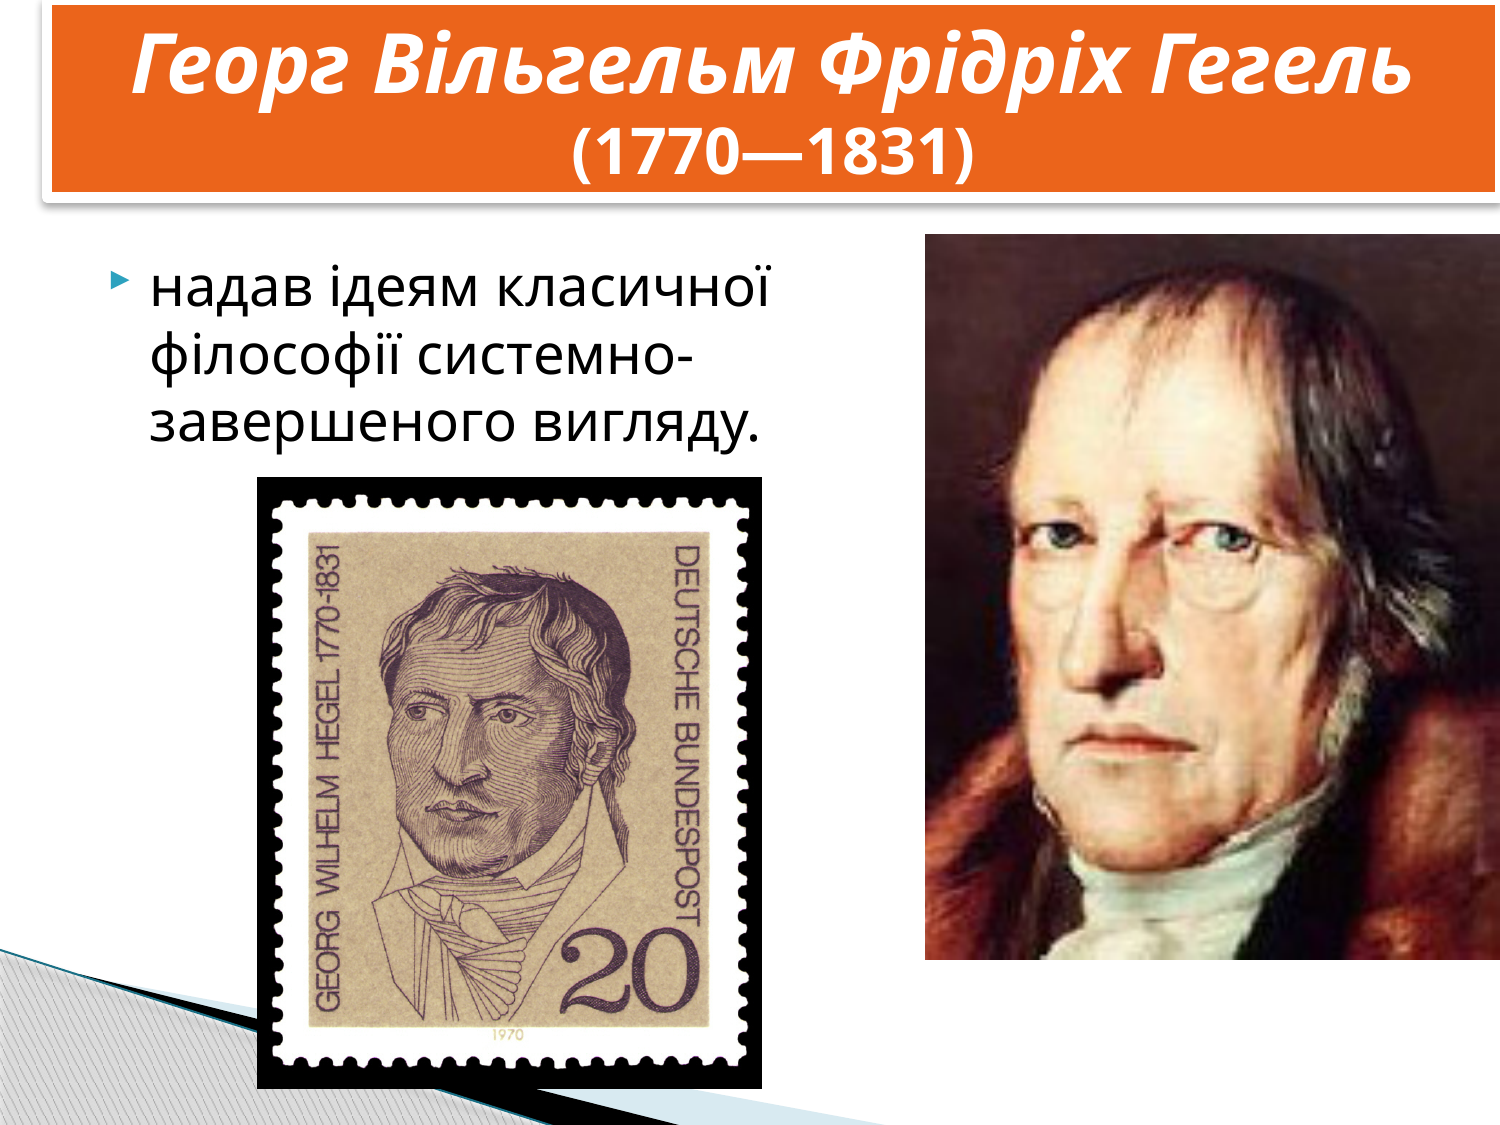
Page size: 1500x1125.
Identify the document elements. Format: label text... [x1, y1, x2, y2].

list надав ідеям класичної філософії системно-завершеного вигляду. [75, 243, 868, 986]
picture [925, 234, 1500, 960]
picture [257, 476, 762, 1090]
title Георг Вільгельм Фрідріх Гегель (1770—1831) [42, 0, 1500, 203]
